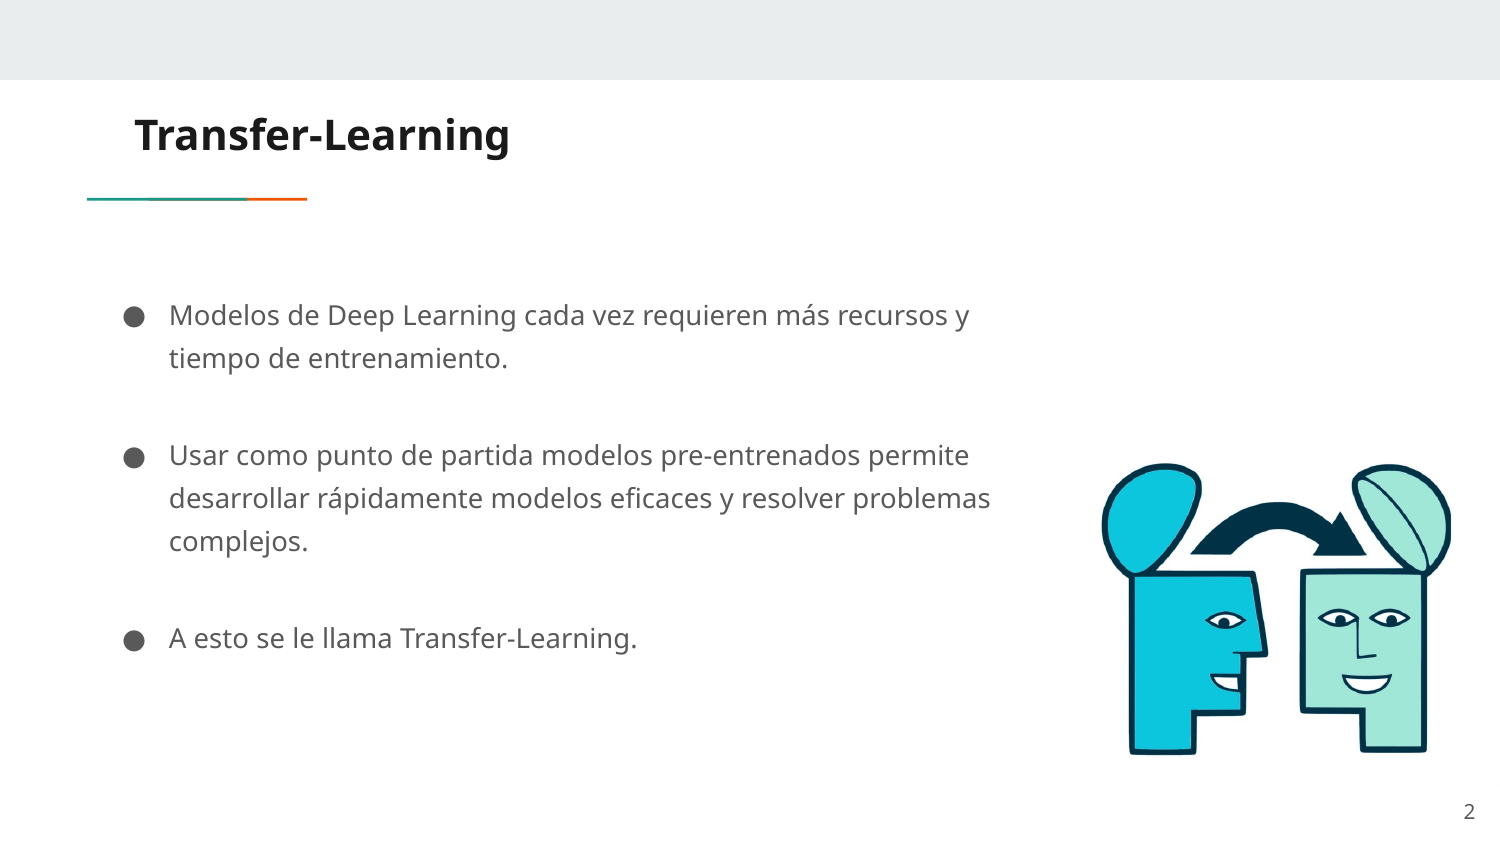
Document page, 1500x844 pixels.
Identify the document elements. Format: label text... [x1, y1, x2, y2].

picture [1065, 436, 1500, 788]
list Modelos de Deep Learning cada vez requieren más recursos y tiempo de entrenamiento. Usar como punto de partida modelos pre-entrenados permite desarrollar rápidamente modelos eficaces y resolver problemas complejos. A esto se le llama Transfer-Learning. [87, 275, 1052, 803]
slide_number ‹#› [1400, 796, 1491, 844]
title Transfer-Learning [119, 90, 1381, 179]
